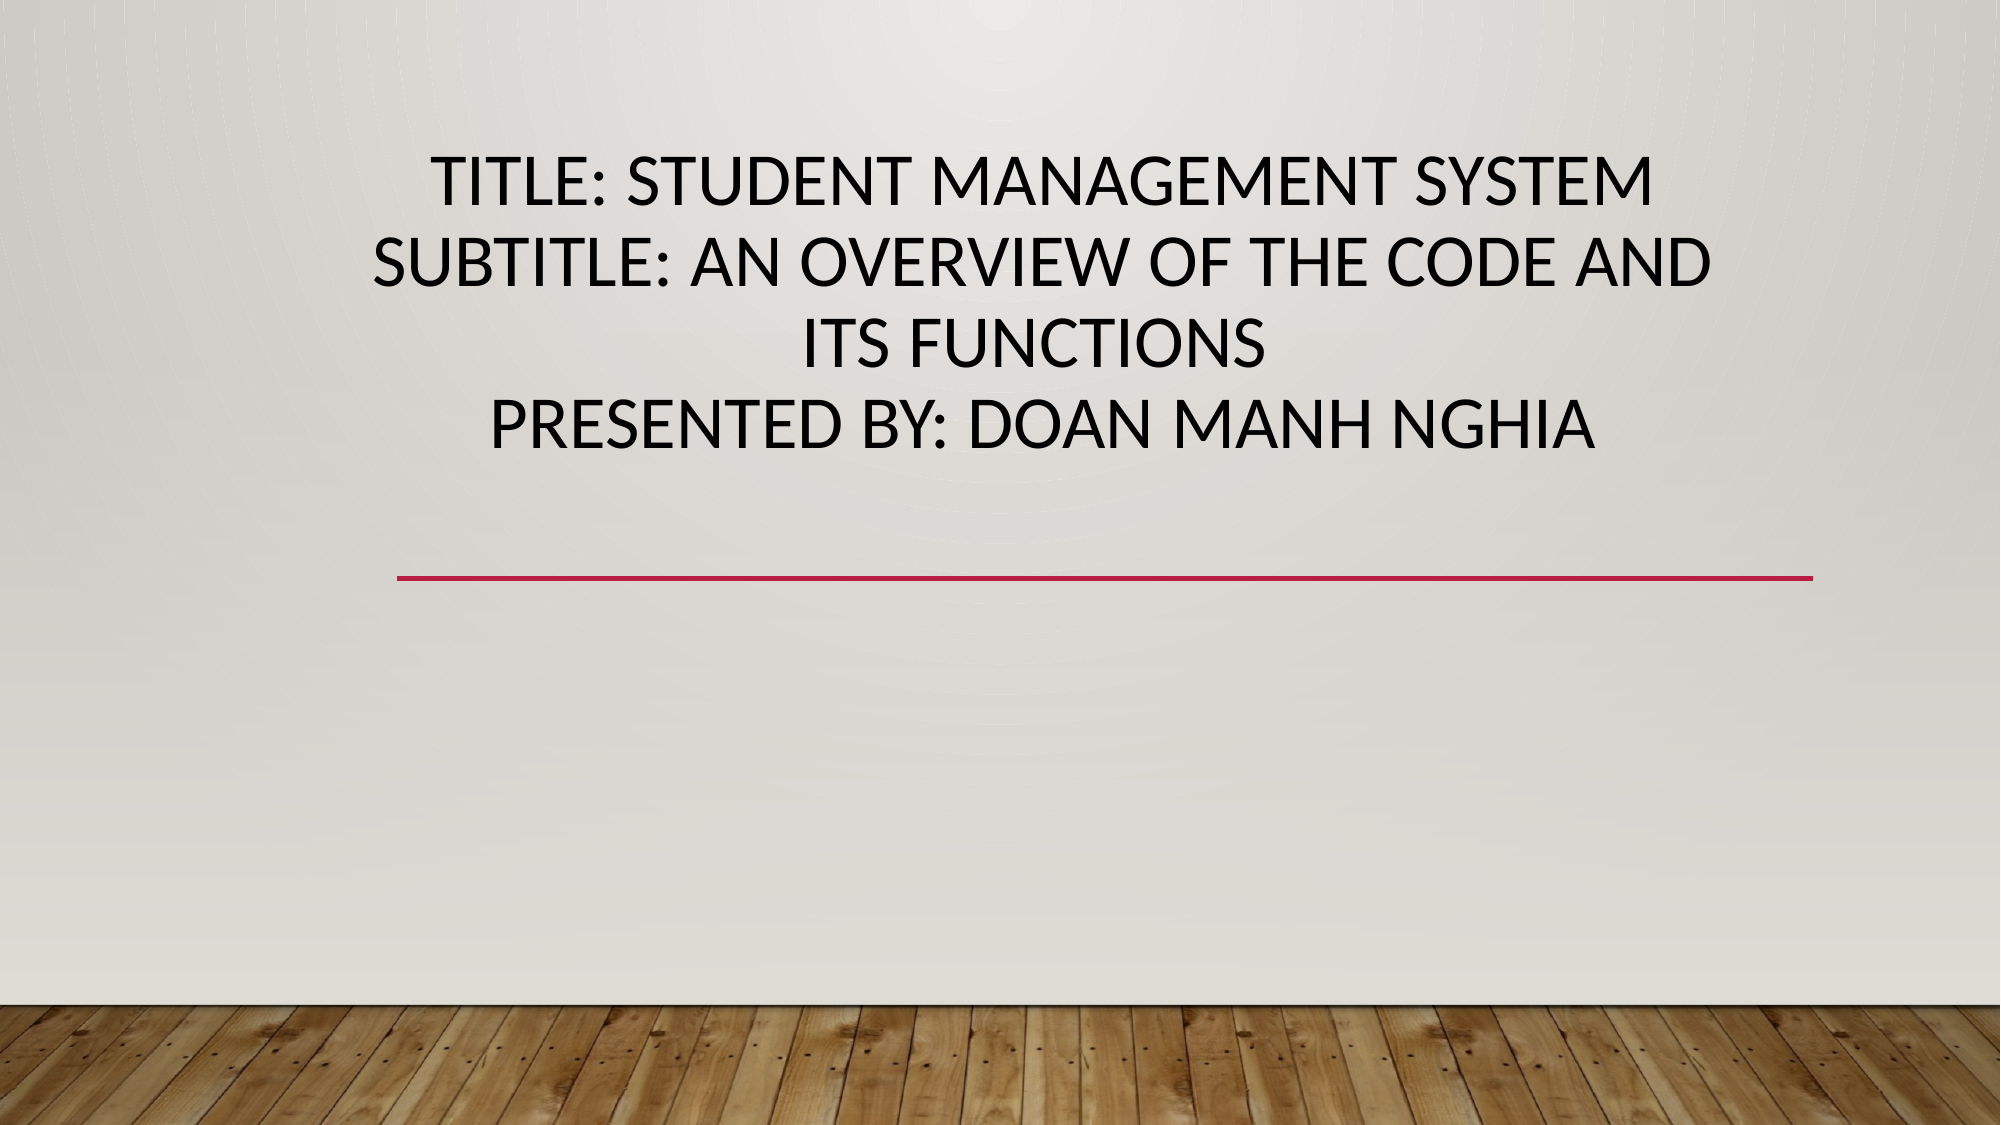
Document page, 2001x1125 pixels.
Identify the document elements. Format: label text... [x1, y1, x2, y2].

picture [0, 1005, 2000, 1125]
title Title: Student Management System Subtitle: An Overview of the Code and Its Functions Presented by: Doan Manh Nghia [334, 108, 1752, 525]
